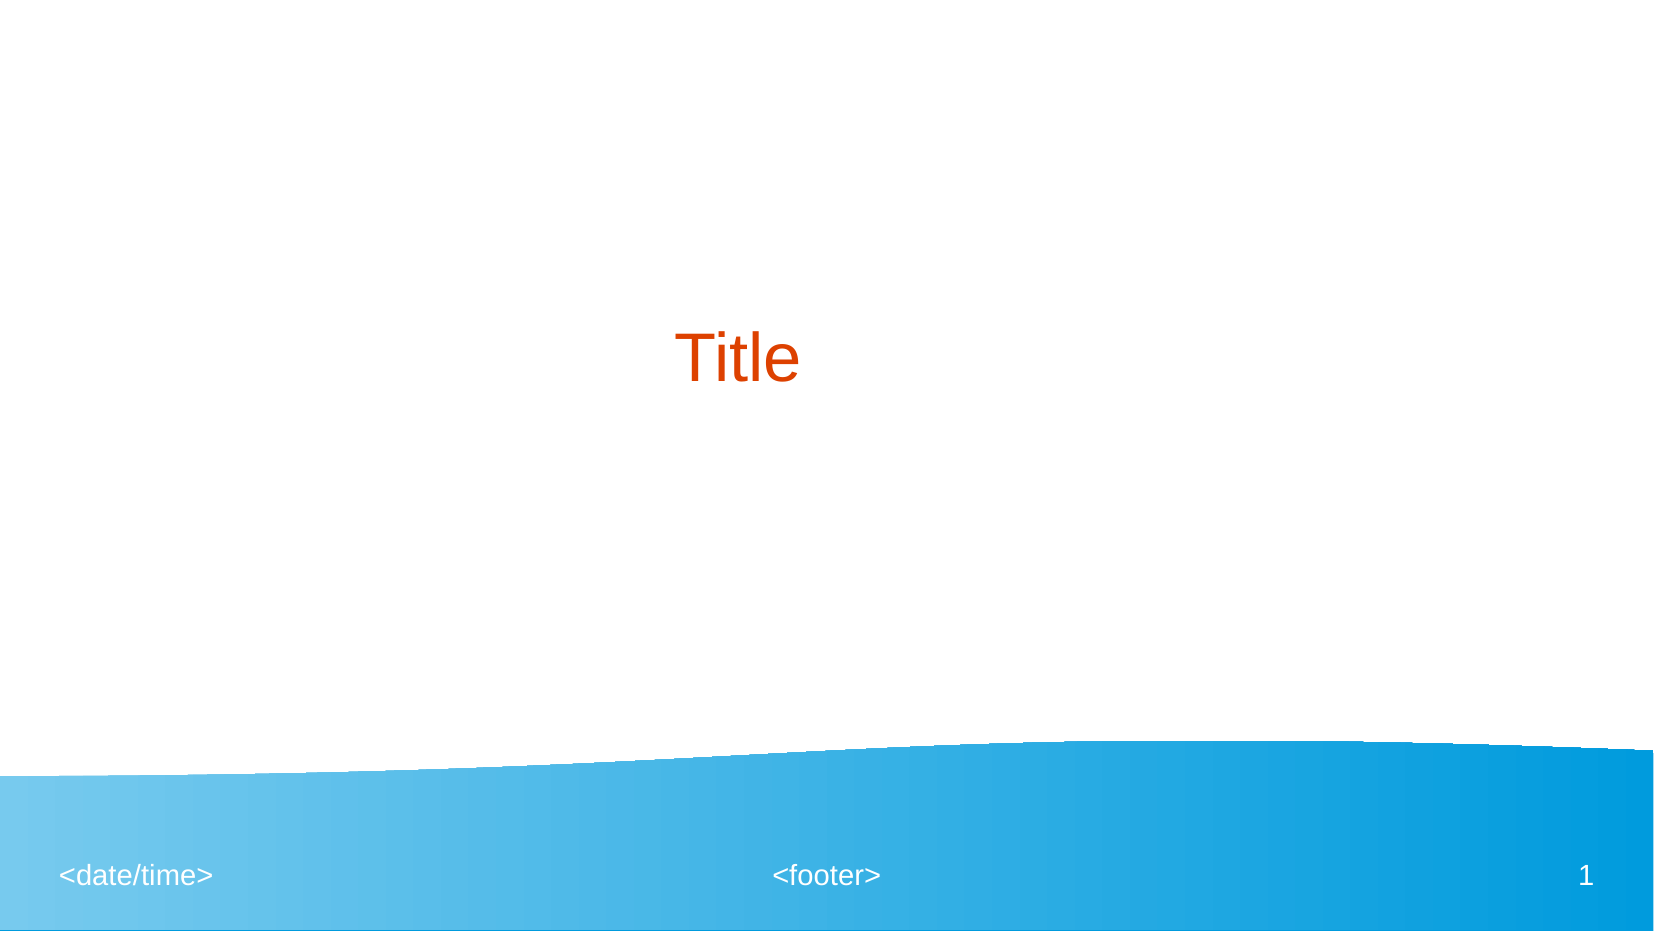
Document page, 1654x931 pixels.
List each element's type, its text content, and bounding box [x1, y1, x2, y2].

text_box Title [0, 265, 1477, 443]
